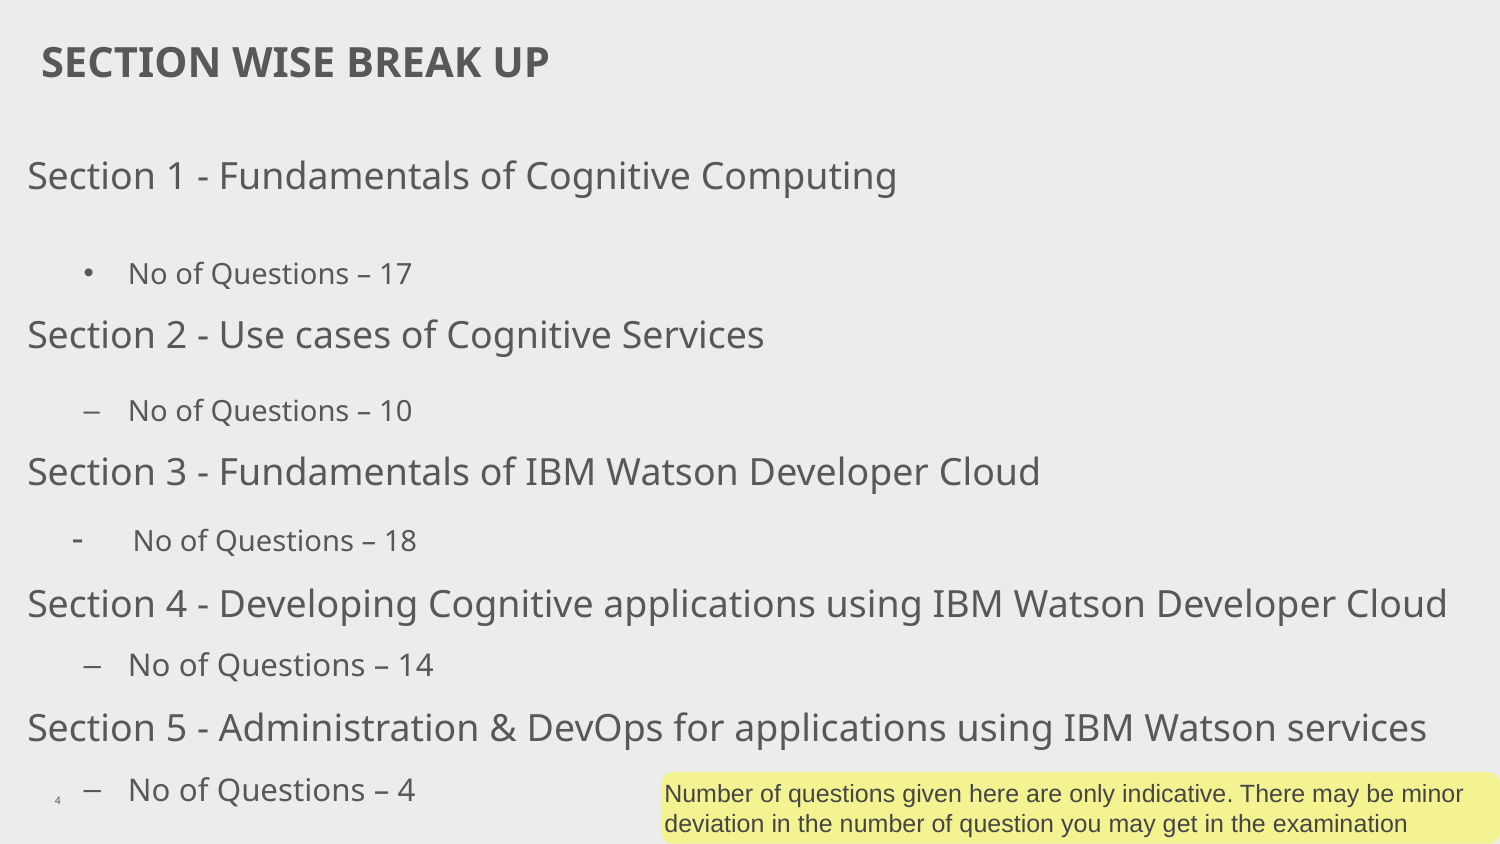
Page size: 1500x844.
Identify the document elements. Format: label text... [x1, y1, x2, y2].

text_box Number of questions given here are only indicative. There may be minor deviation in the number of question you may get in the examination [660, 772, 1500, 844]
list Section 1 - Fundamentals of Cognitive Computing No of Questions – 17 Section 2 - Use cases of Cognitive Services No of Questions – 10 Section 3 - Fundamentals of IBM Watson Developer Cloud - No of Questions – 18 Section 4 - Developing Cognitive applications using IBM Watson Developer Cloud No of Questions – 14 Section 5 - Administration & DevOps for applications using IBM Watson services No of Questions – 4 [27, 151, 1500, 783]
title SECTION WISE BREAK UP [41, 36, 1184, 126]
slide_number 4 [54, 783, 90, 809]
